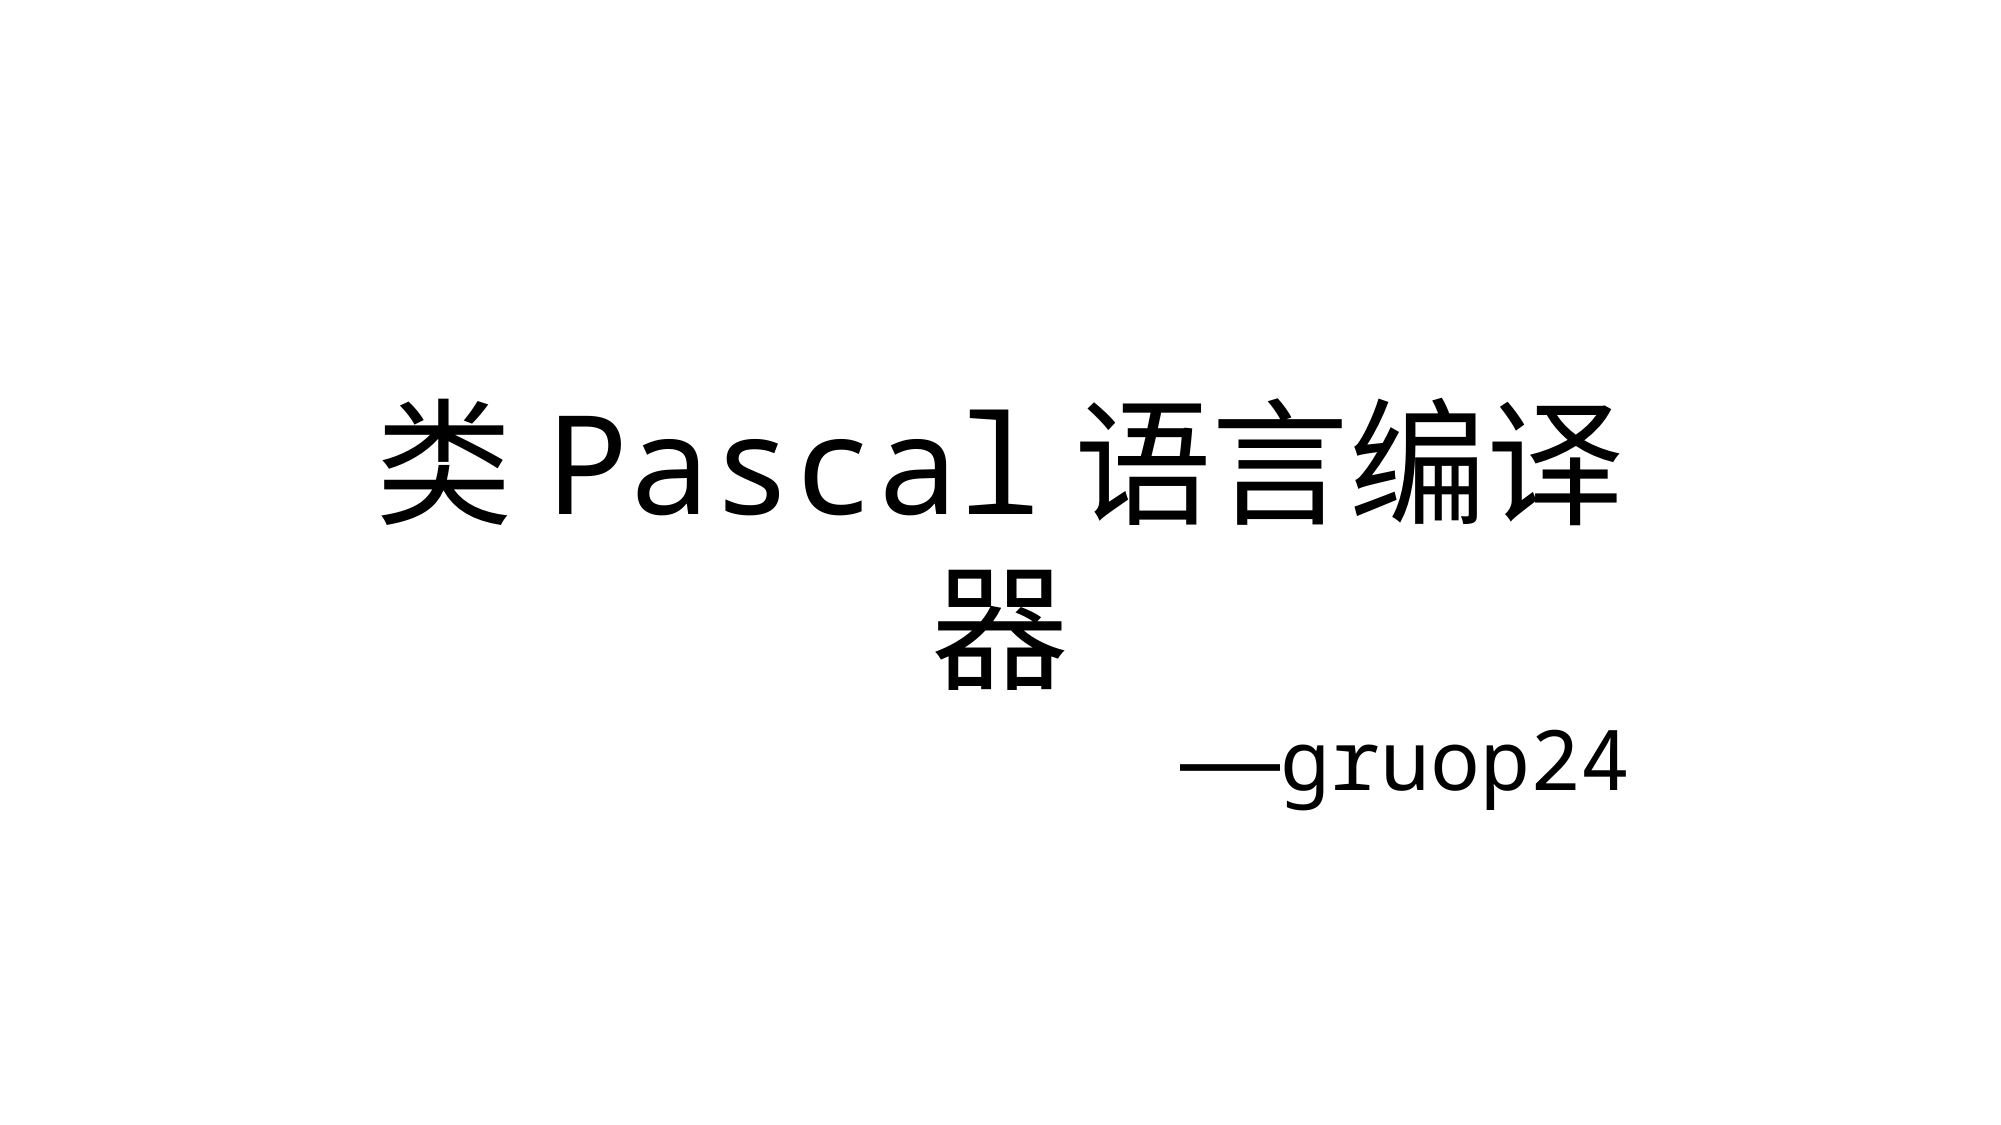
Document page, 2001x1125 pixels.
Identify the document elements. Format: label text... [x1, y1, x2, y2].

text_box 类Pascal语言编译器 ——gruop24 [354, 369, 1646, 815]
